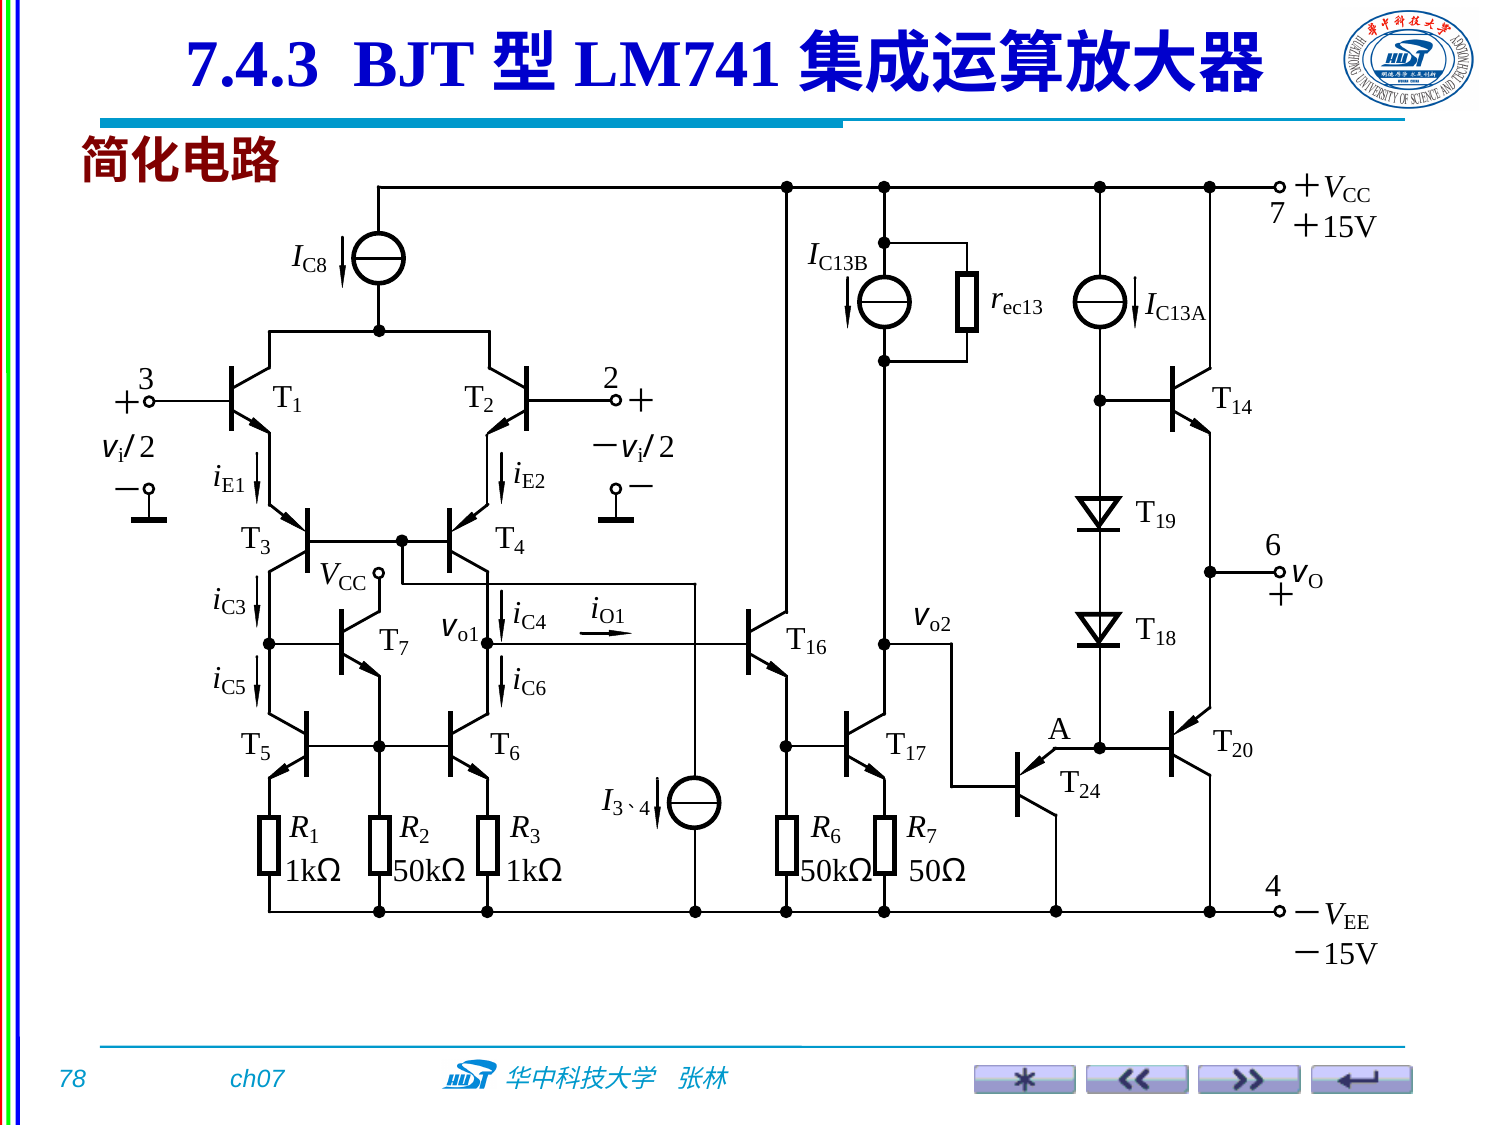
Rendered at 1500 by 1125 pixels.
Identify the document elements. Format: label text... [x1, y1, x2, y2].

text_box 简化电路 [64, 121, 313, 197]
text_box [99, 166, 1387, 973]
picture [1340, 7, 1479, 111]
picture [1311, 1065, 1413, 1094]
picture [1086, 1065, 1189, 1094]
picture [441, 1059, 497, 1089]
picture [974, 1065, 1076, 1094]
text_box 7.4.3 BJT型LM741集成运算放大器 [171, 12, 1317, 108]
picture [1198, 1065, 1301, 1094]
